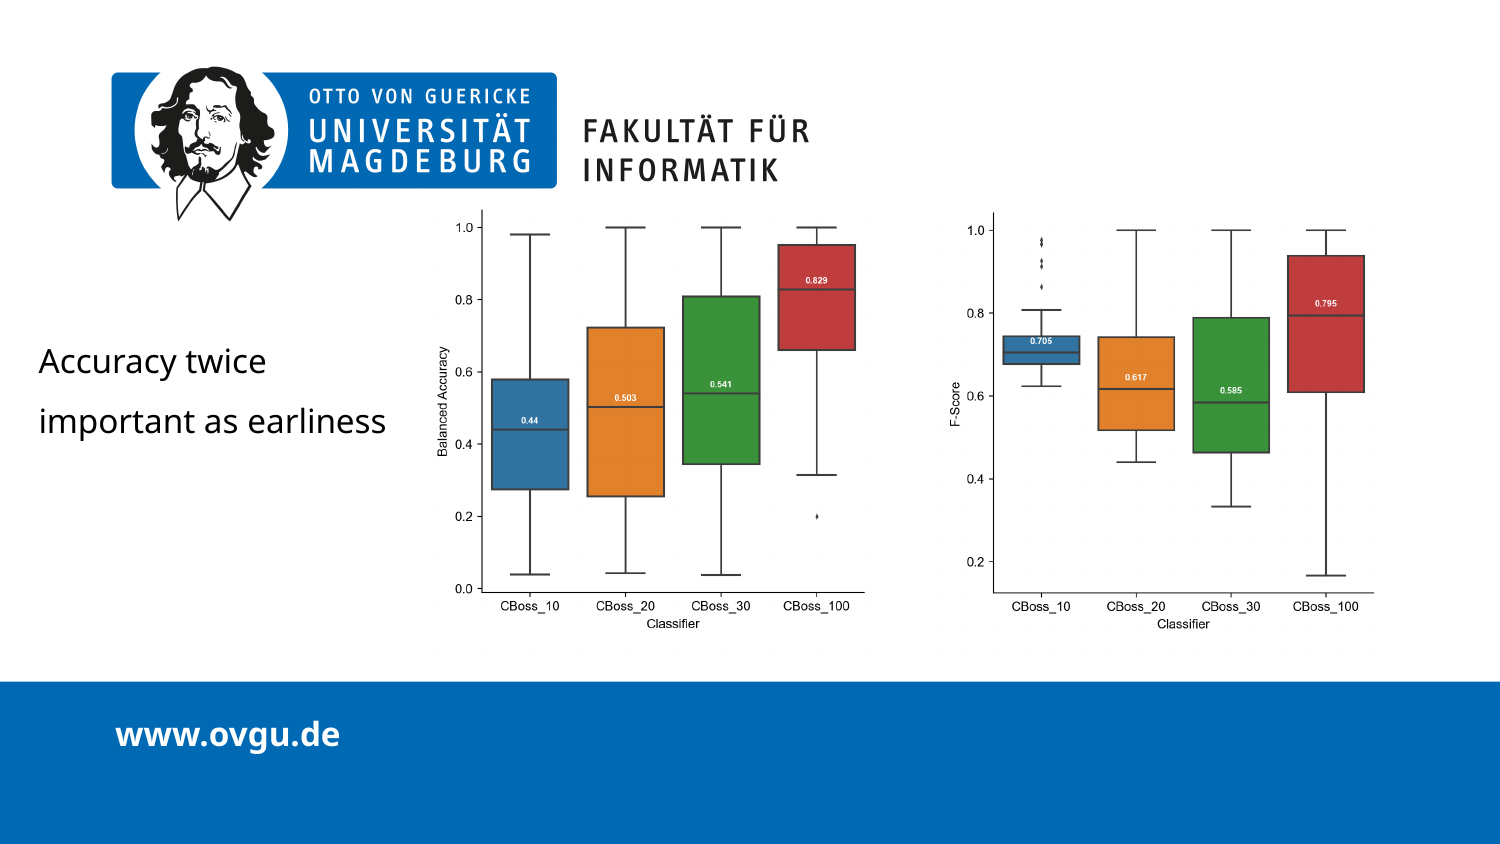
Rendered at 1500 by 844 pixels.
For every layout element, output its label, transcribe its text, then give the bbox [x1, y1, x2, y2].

text_box Accuracy twice important as earliness [2, 312, 438, 672]
picture [924, 199, 1388, 662]
picture [88, 43, 878, 662]
list www.ovgu.de [79, 705, 998, 812]
